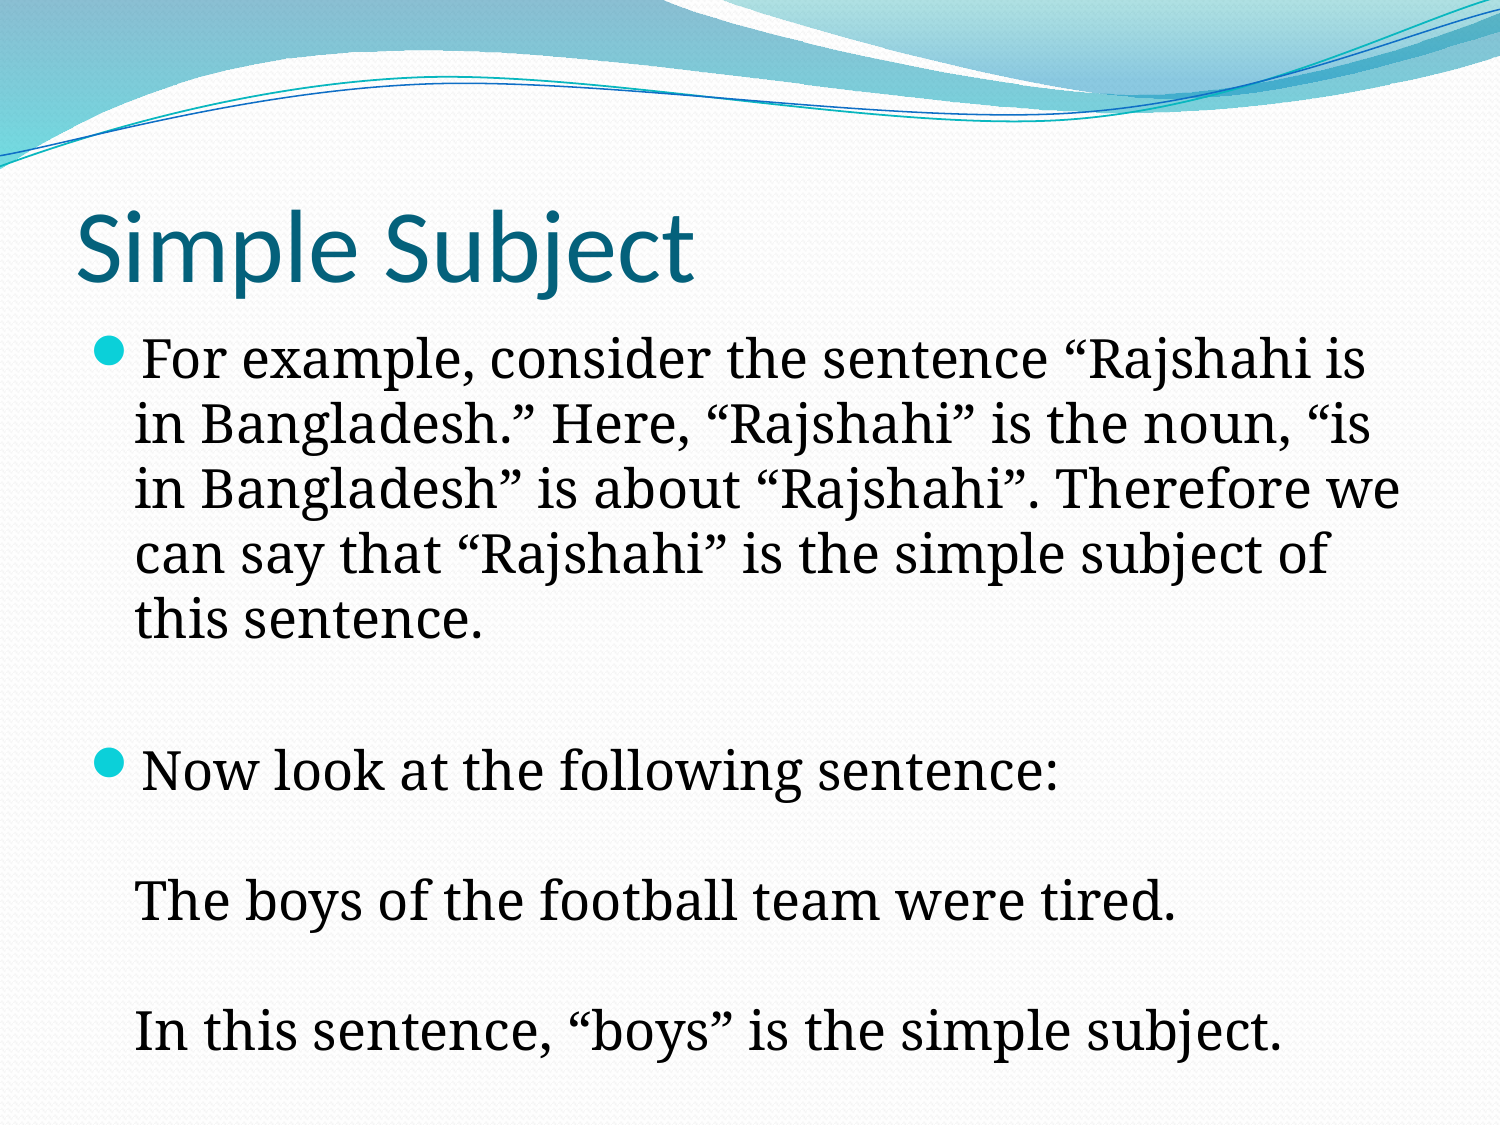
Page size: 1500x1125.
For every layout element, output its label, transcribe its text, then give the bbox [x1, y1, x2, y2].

list For example, consider the sentence “Rajshahi is in Bangladesh.” Here, “Rajshahi” is the noun, “is in Bangladesh” is about “Rajshahi”. Therefore we can say that “Rajshahi” is the simple subject of this sentence. Now look at the following sentence: The boys of the football team were tired. In this sentence, “boys” is the simple subject. [75, 317, 1425, 1038]
title Simple Subject [75, 115, 1425, 303]
